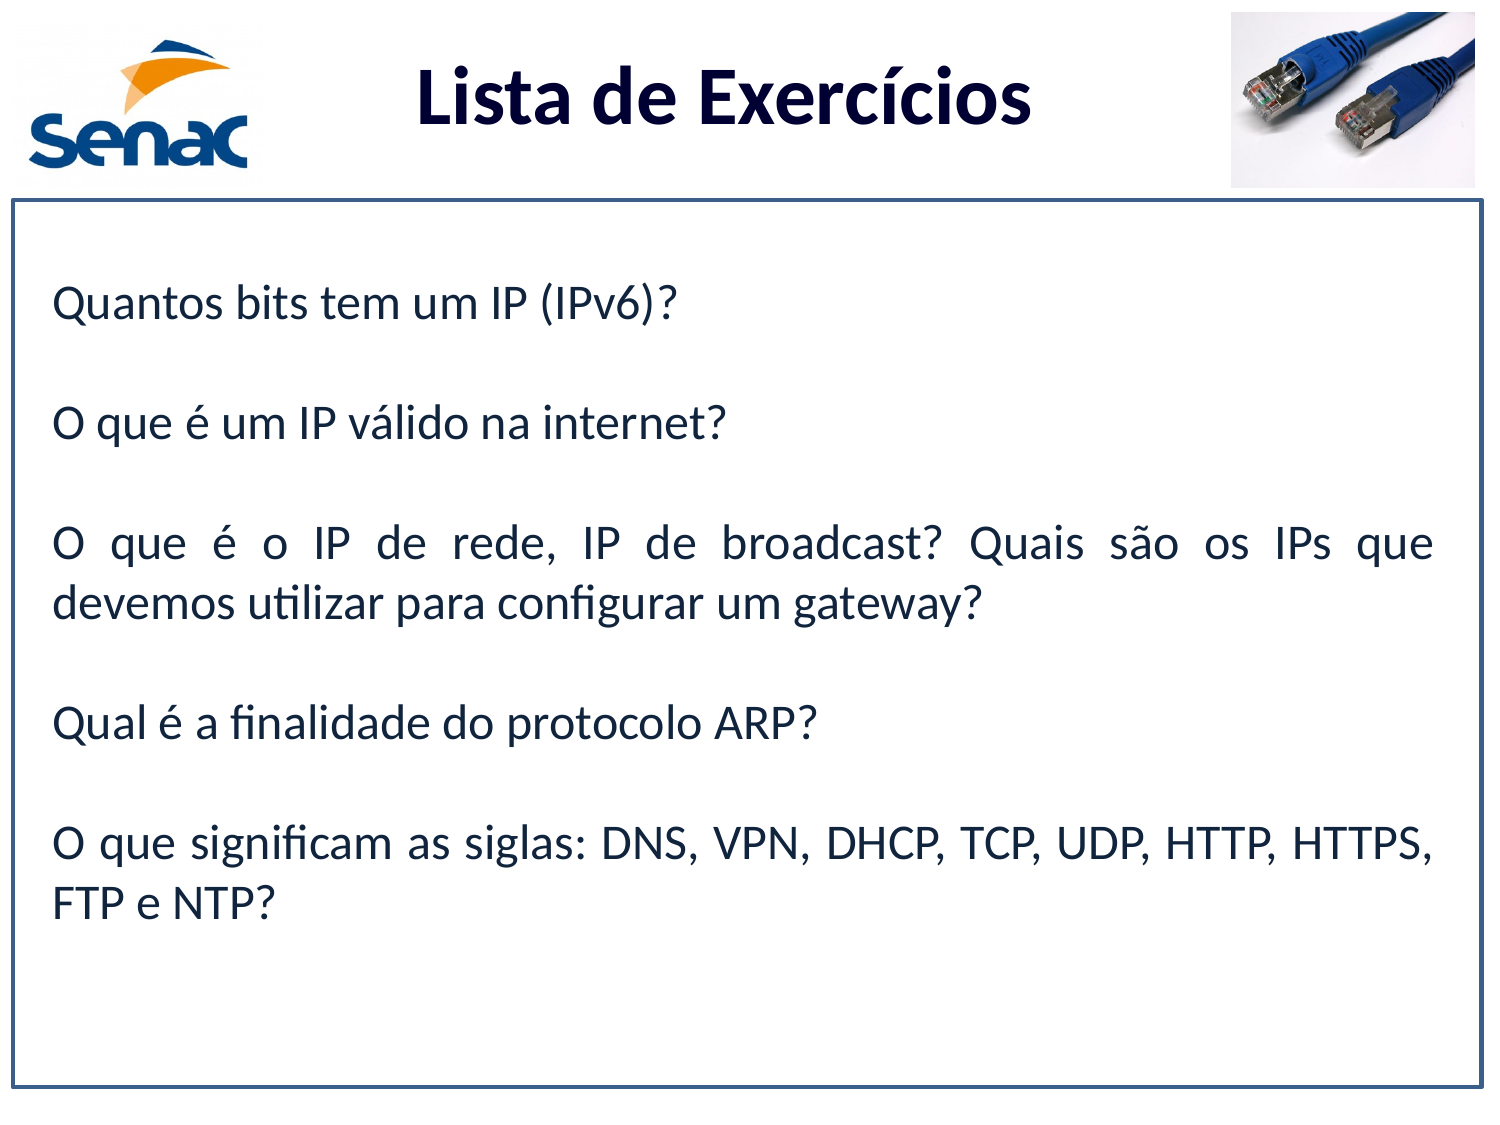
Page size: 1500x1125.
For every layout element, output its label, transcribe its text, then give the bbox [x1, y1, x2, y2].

text_box [11, 198, 1484, 1089]
picture [12, 23, 263, 188]
text_box Lista de Exercícios [324, 33, 1125, 149]
text_box Quantos bits tem um IP (IPv6)? O que é um IP válido na internet? O que é o IP de rede, IP de broadcast? Quais são os IPs que devemos utilizar para configurar um gateway? Qual é a finalidade do protocolo ARP? O que significam as siglas: DNS, VPN, DHCP, TCP, UDP, HTTP, HTTPS, FTP e NTP? [37, 262, 1450, 938]
picture [1231, 12, 1476, 188]
